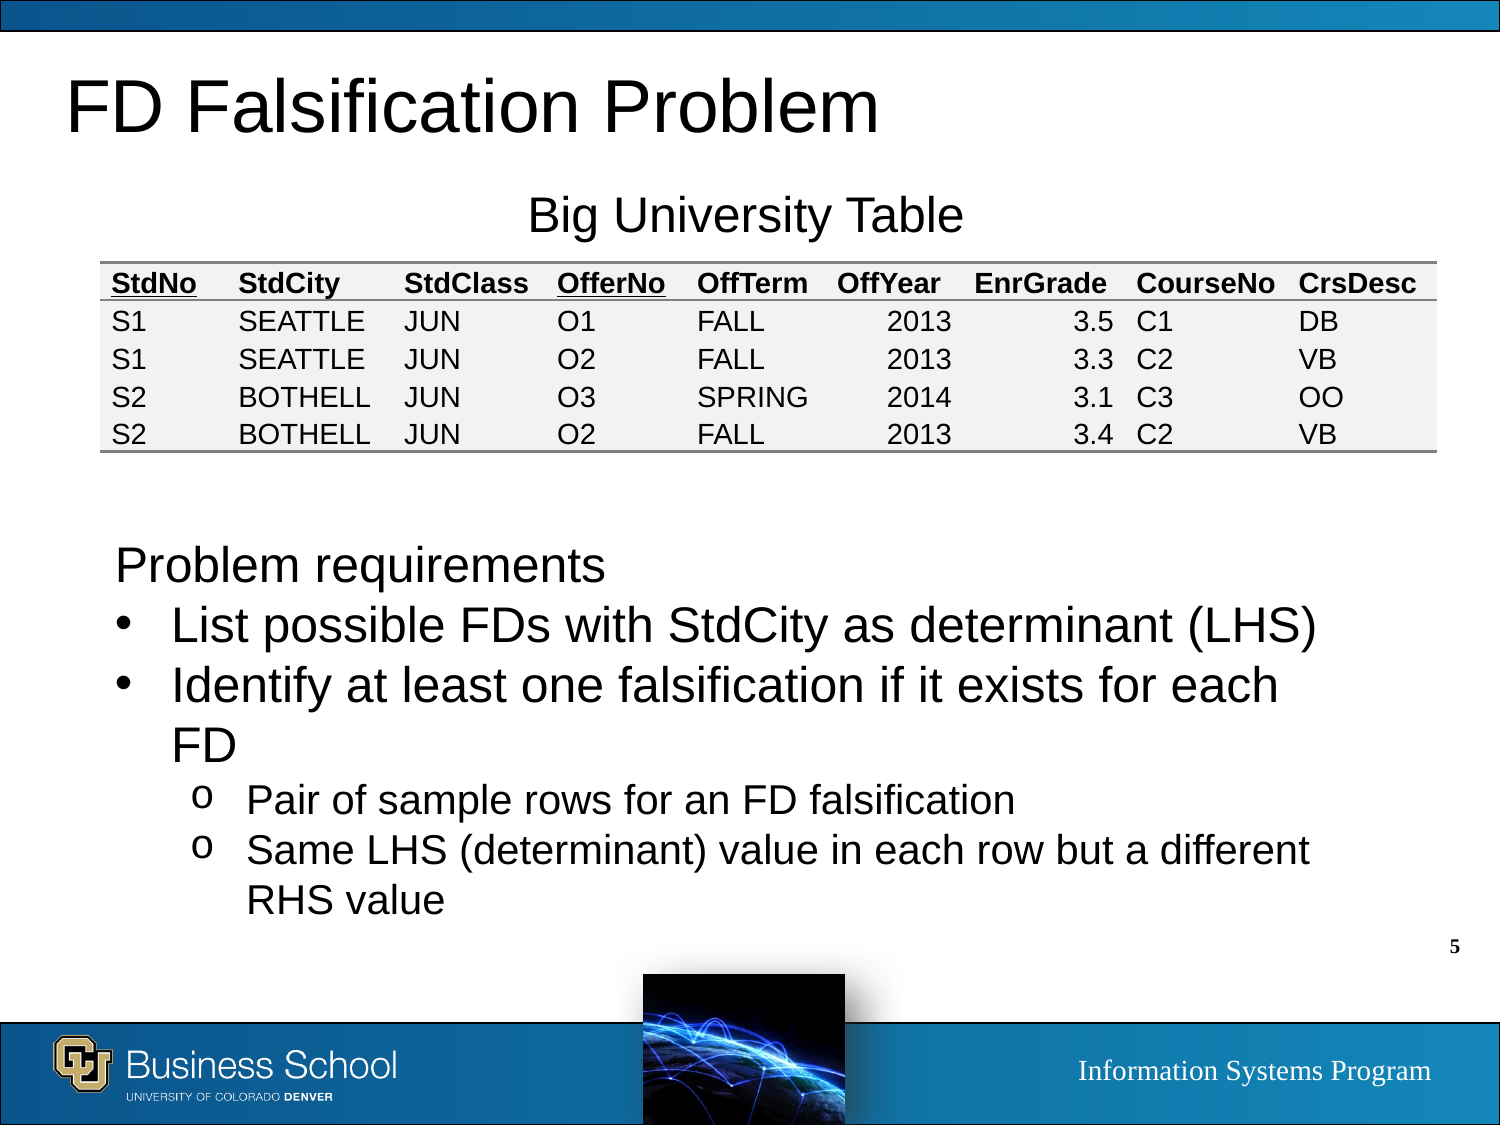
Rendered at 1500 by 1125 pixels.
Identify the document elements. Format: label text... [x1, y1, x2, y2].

table_cell jun [393, 301, 546, 338]
table_cell fall [686, 413, 826, 450]
table_cell vb [1287, 338, 1437, 376]
table_header CourseNo [1125, 264, 1287, 299]
table_cell o2 [546, 338, 686, 376]
table_cell s1 [100, 338, 227, 376]
table_header OffTerm [686, 264, 826, 299]
table_cell c2 [1125, 413, 1287, 450]
table_cell oo [1287, 376, 1437, 413]
table_cell vb [1287, 413, 1437, 450]
table_cell s1 [100, 301, 227, 338]
table_header OfferNo [546, 264, 686, 299]
table_cell jun [393, 338, 546, 376]
table_cell 3.1 [963, 376, 1125, 413]
table_cell s2 [100, 413, 227, 450]
table_cell c2 [1125, 338, 1287, 376]
picture [643, 974, 845, 1125]
table_cell o2 [546, 413, 686, 450]
table_cell seattle [227, 301, 393, 338]
table_header StdClass [393, 264, 546, 299]
table_cell 3.5 [963, 301, 1125, 338]
text_box Big University Table [512, 174, 1007, 250]
title FD Falsification Problem [49, 49, 1426, 163]
table_header OffYear [826, 264, 963, 299]
table_header StdNo [100, 264, 227, 299]
table_cell fall [686, 301, 826, 338]
table_header StdCity [227, 264, 393, 299]
table_cell c1 [1125, 301, 1287, 338]
table_cell fall [686, 338, 826, 376]
table_cell s2 [100, 376, 227, 413]
table_cell 2013 [826, 413, 963, 450]
table_cell bothell [227, 376, 393, 413]
table_cell 2013 [826, 301, 963, 338]
table_cell db [1287, 301, 1437, 338]
table_cell o1 [546, 301, 686, 338]
table_cell bothell [227, 413, 393, 450]
table_cell c3 [1125, 376, 1287, 413]
table_cell SPRING [686, 376, 826, 413]
table_cell 3.3 [963, 338, 1125, 376]
table_cell jun [393, 413, 546, 450]
table_cell 2013 [826, 338, 963, 376]
table_cell jun [393, 376, 546, 413]
table_cell seattle [227, 338, 393, 376]
table_header CrsDesc [1287, 264, 1437, 299]
text_box Problem requirements List possible FDs with StdCity as determinant (LHS) Identify at least one falsification if it exists for each FD Pair of sample rows for an FD falsification Same LHS (determinant) value in each row but a different RHS value [99, 525, 1338, 930]
table_cell o3 [546, 376, 686, 413]
table_header EnrGrade [963, 264, 1125, 299]
table_cell 2014 [826, 376, 963, 413]
table_cell 3.4 [963, 413, 1125, 450]
picture [53, 1034, 396, 1101]
